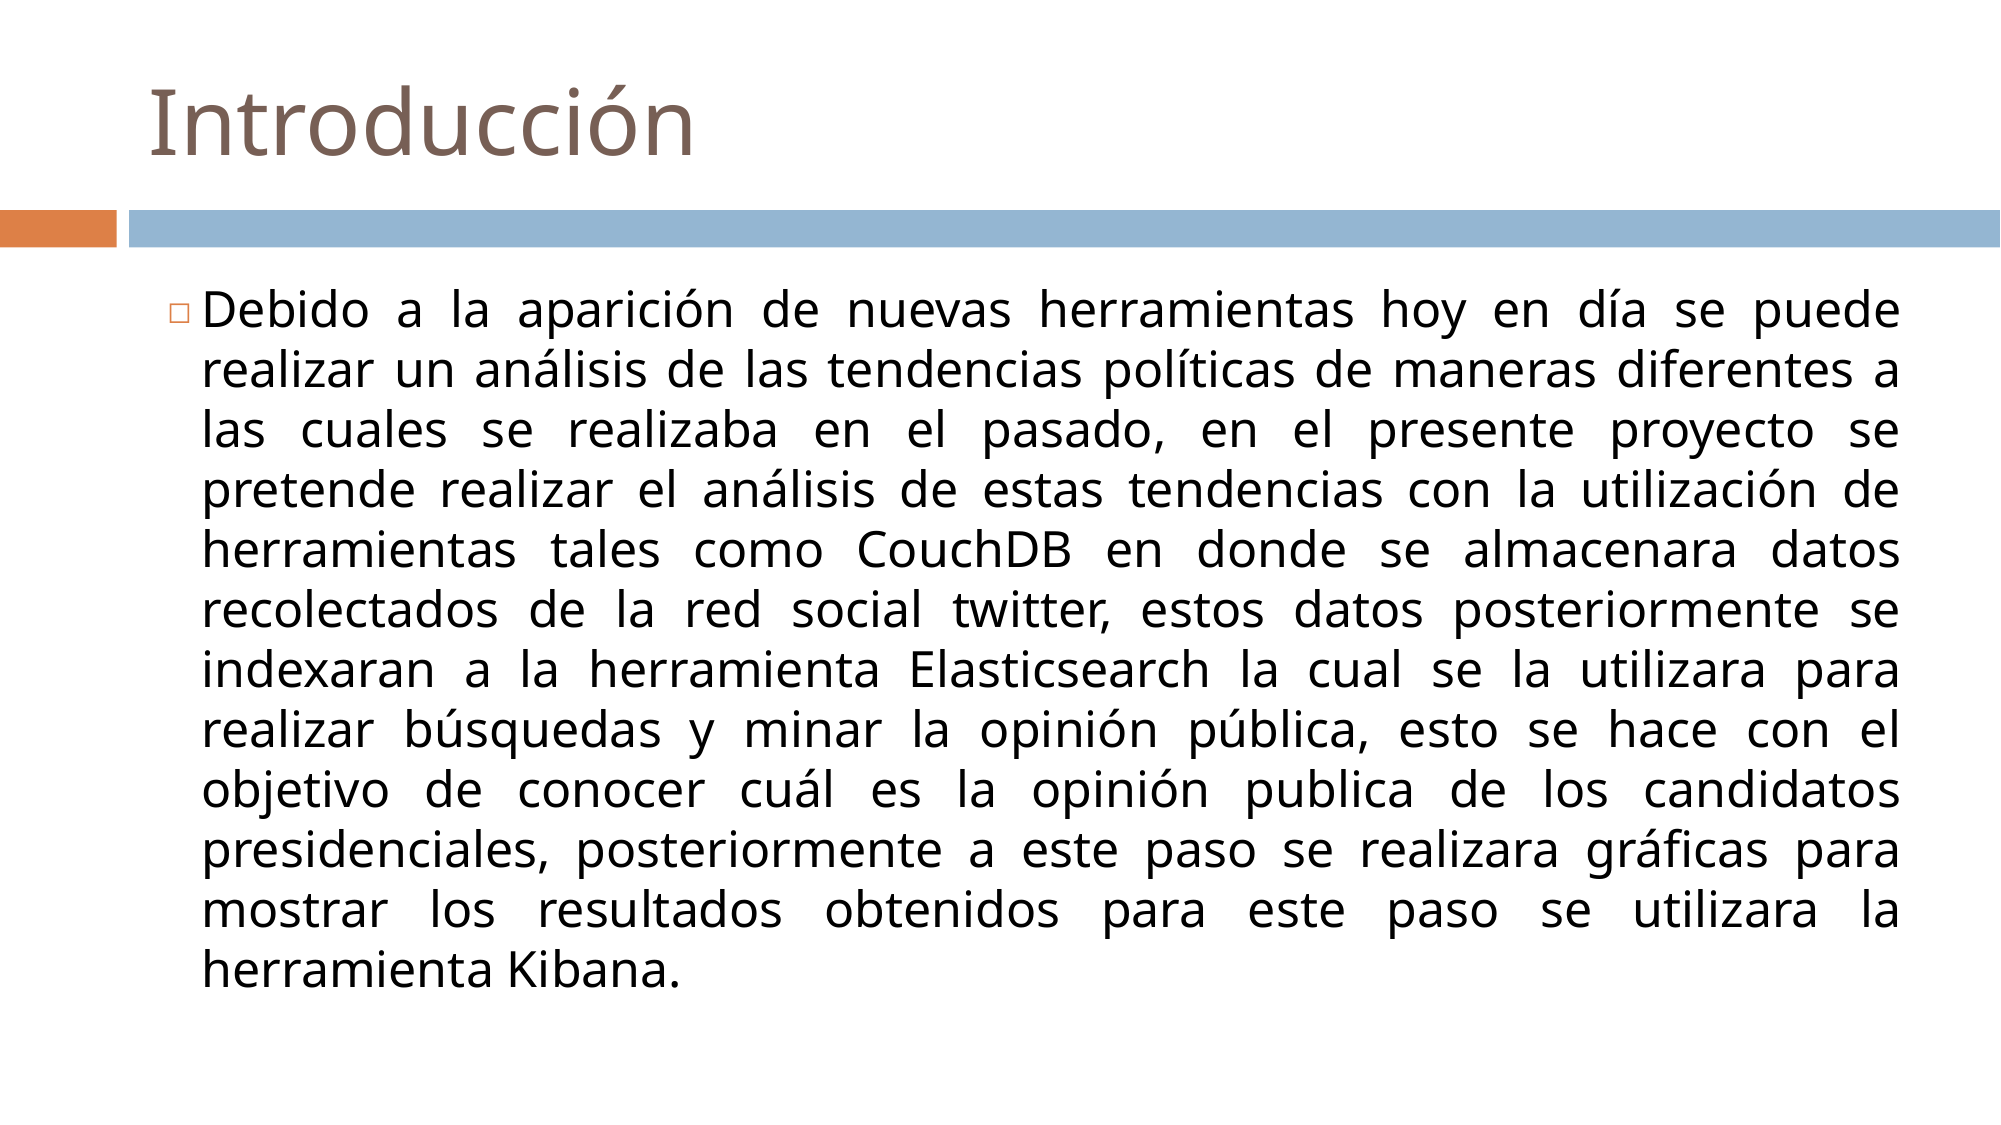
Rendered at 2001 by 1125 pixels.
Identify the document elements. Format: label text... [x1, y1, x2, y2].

title Introducción [133, 37, 1918, 200]
list Debido a la aparición de nuevas herramientas hoy en día se puede realizar un análisis de las tendencias políticas de maneras diferentes a las cuales se realizaba en el pasado, en el presente proyecto se pretende realizar el análisis de estas tendencias con la utilización de herramientas tales como CouchDB en donde se almacenara datos recolectados de la red social twitter, estos datos posteriormente se indexaran a la herramienta Elasticsearch la cual se la utilizara para realizar búsquedas y minar la opinión pública, esto se hace con el objetivo de conocer cuál es la opinión publica de los candidatos presidenciales, posteriormente a este paso se realizara gráficas para mostrar los resultados obtenidos para este paso se utilizara la herramienta Kibana. [133, 262, 1918, 1000]
